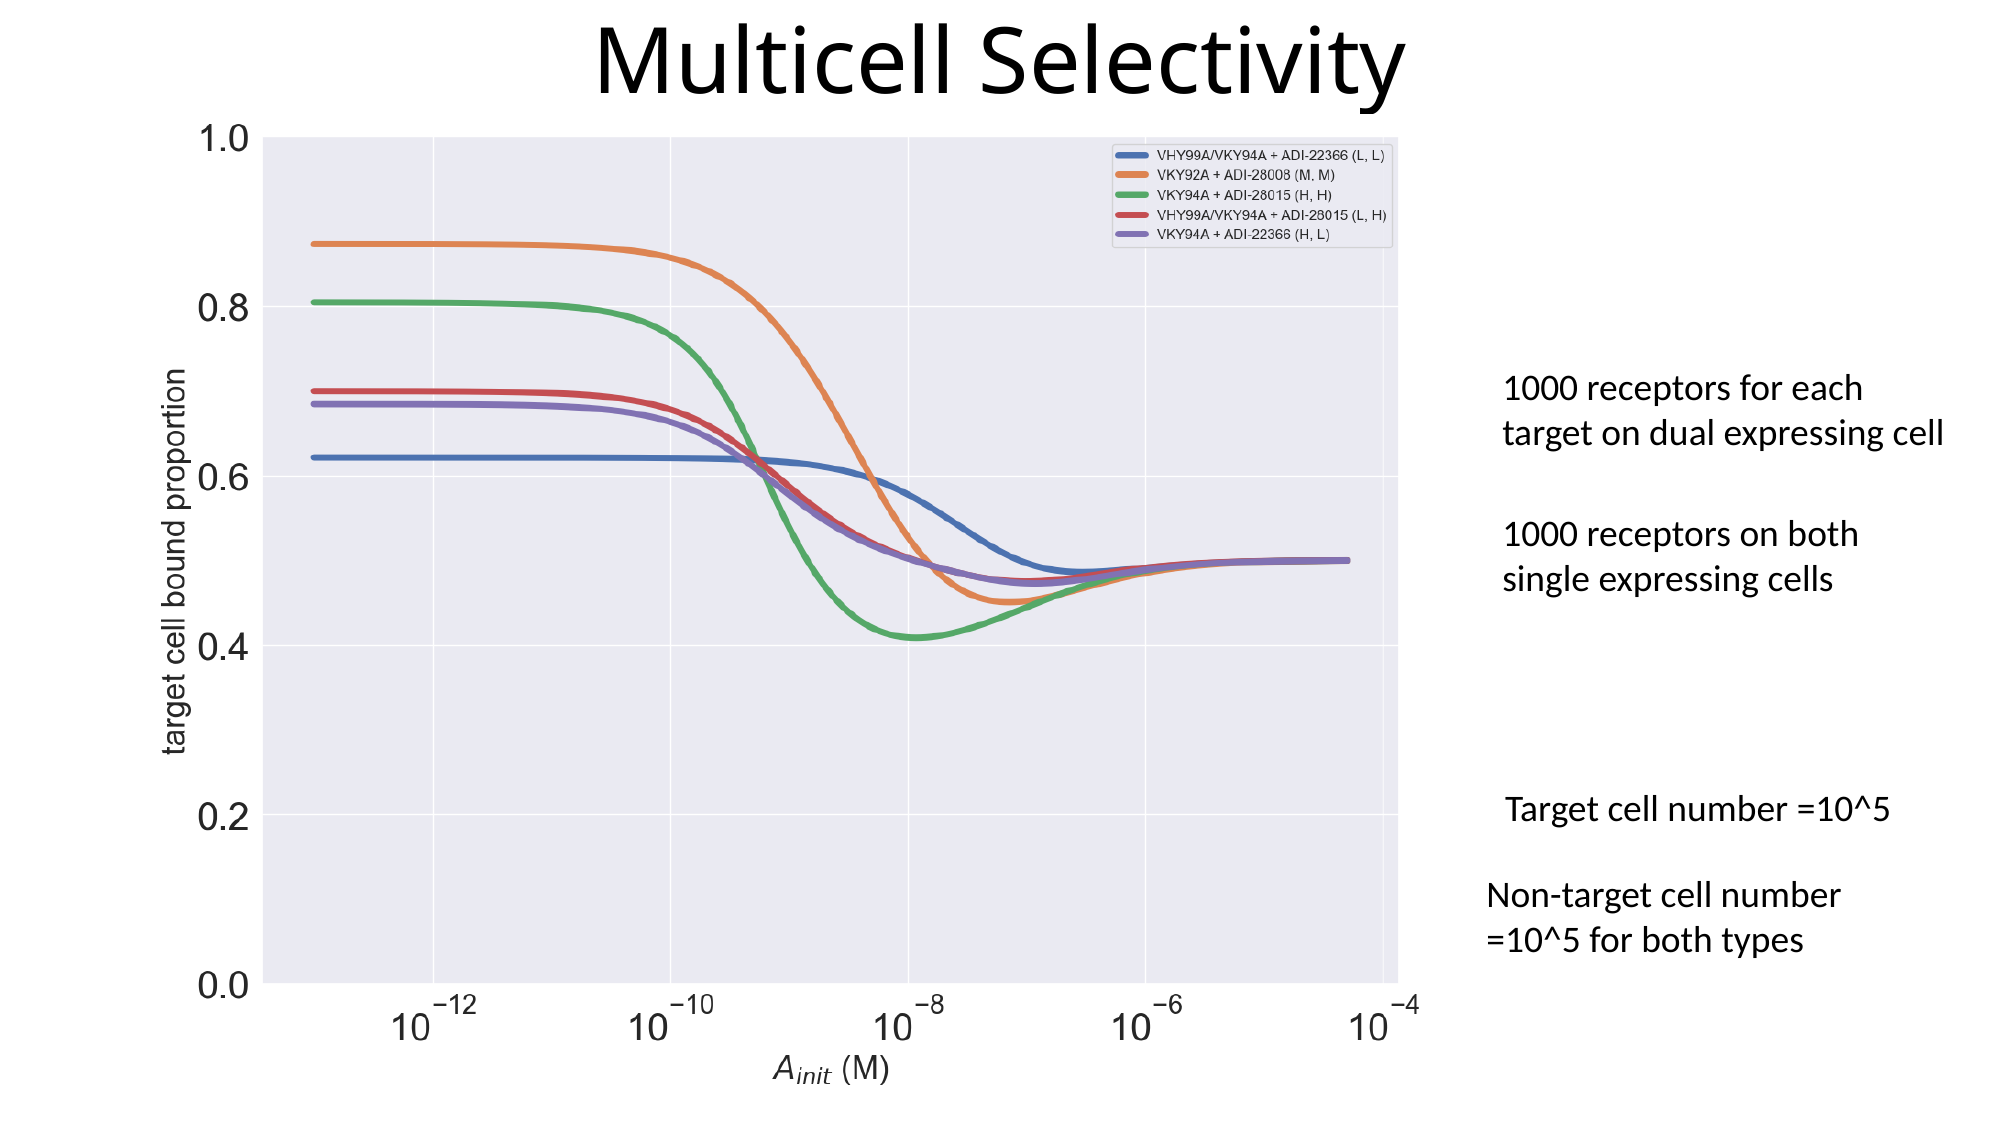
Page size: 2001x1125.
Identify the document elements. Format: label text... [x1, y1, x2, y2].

text_box 1000 receptors for each target on dual expressing cell [1487, 355, 1965, 461]
text_box 1000 receptors on both single expressing cells [1487, 501, 1922, 607]
picture [152, 114, 1428, 1095]
text_box Target cell number =10^5 [1490, 776, 1907, 837]
title Multicell Selectivity [137, 0, 1863, 173]
text_box Non-target cell number =10^5 for both types [1471, 862, 1910, 968]
